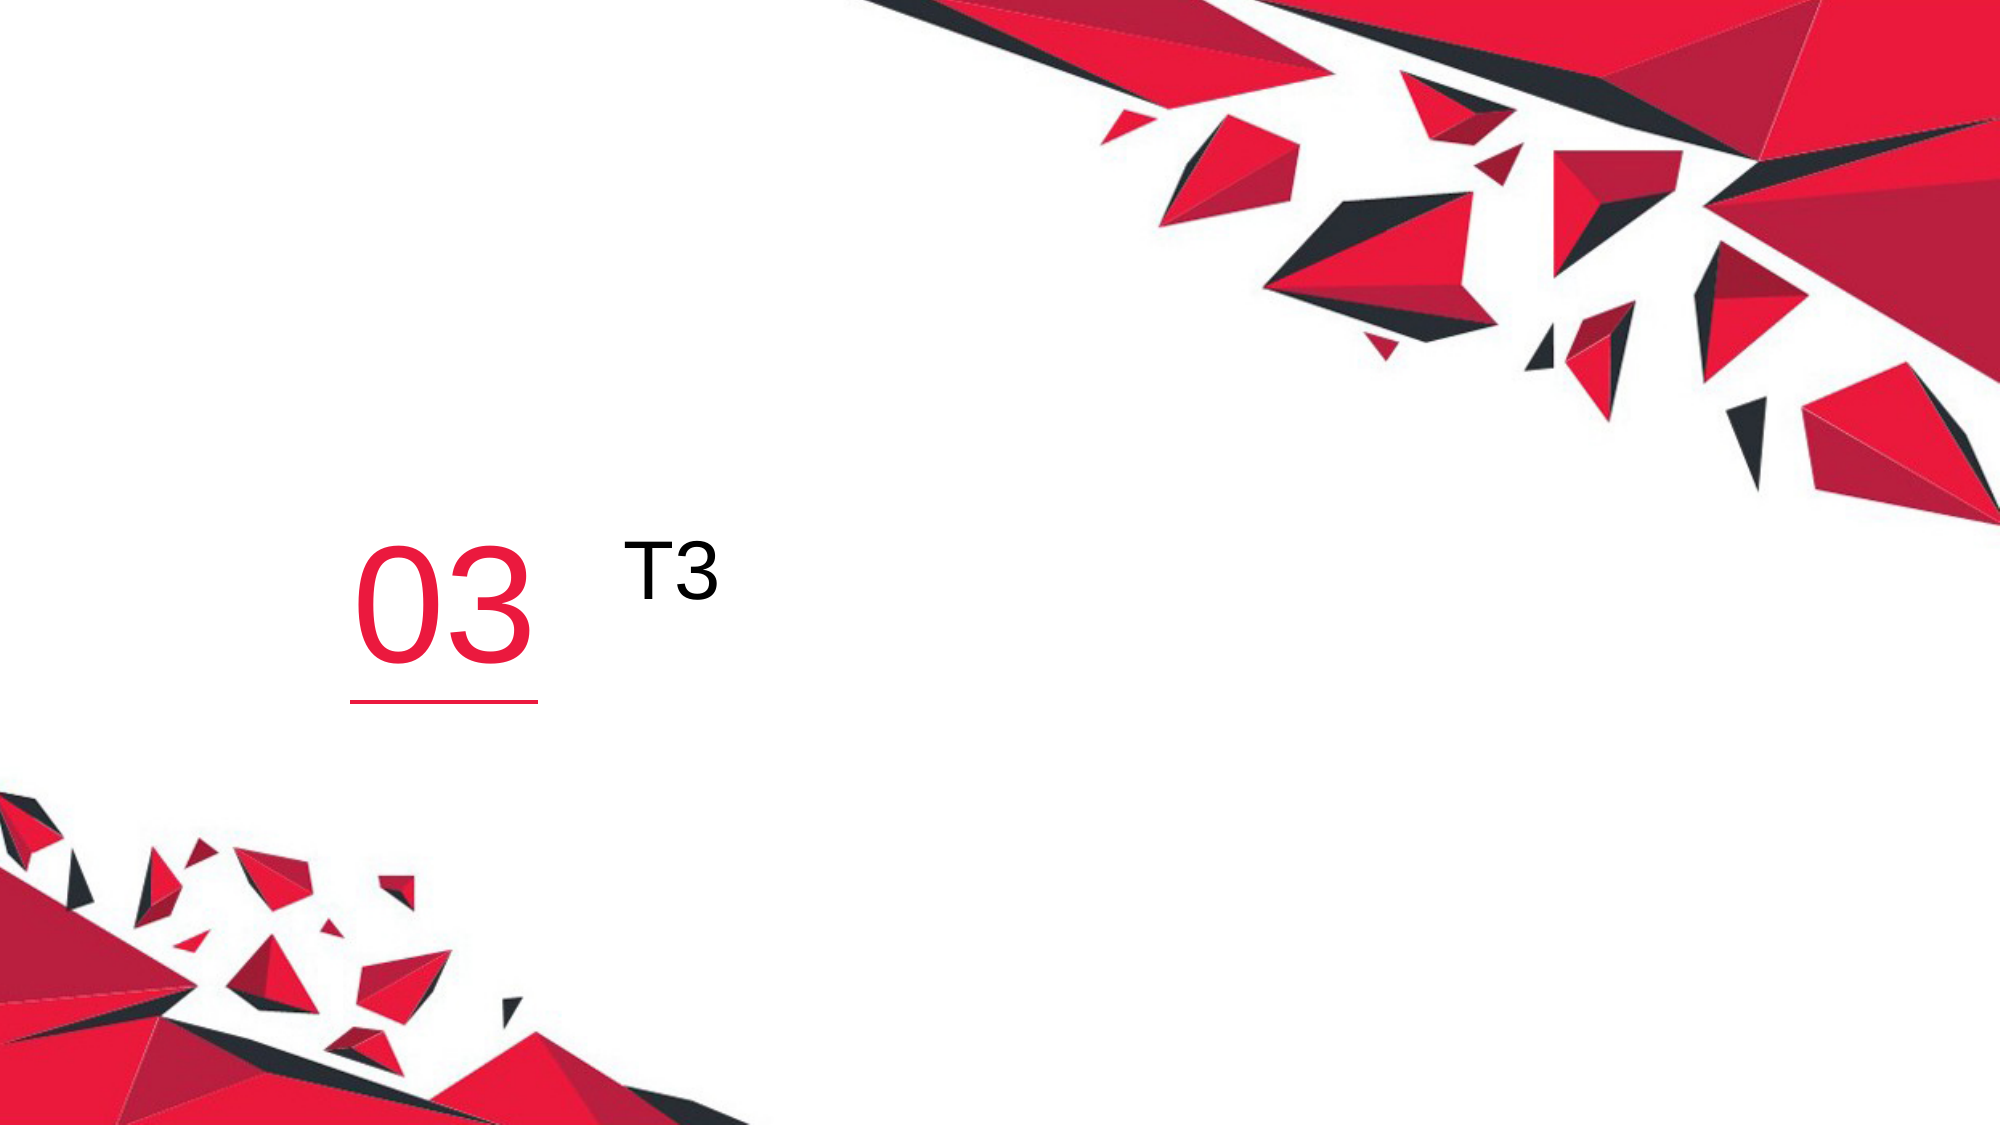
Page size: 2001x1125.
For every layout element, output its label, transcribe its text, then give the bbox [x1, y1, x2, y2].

text_box 03 [326, 487, 564, 704]
title T3 [608, 487, 1615, 625]
picture [0, 0, 2000, 1125]
